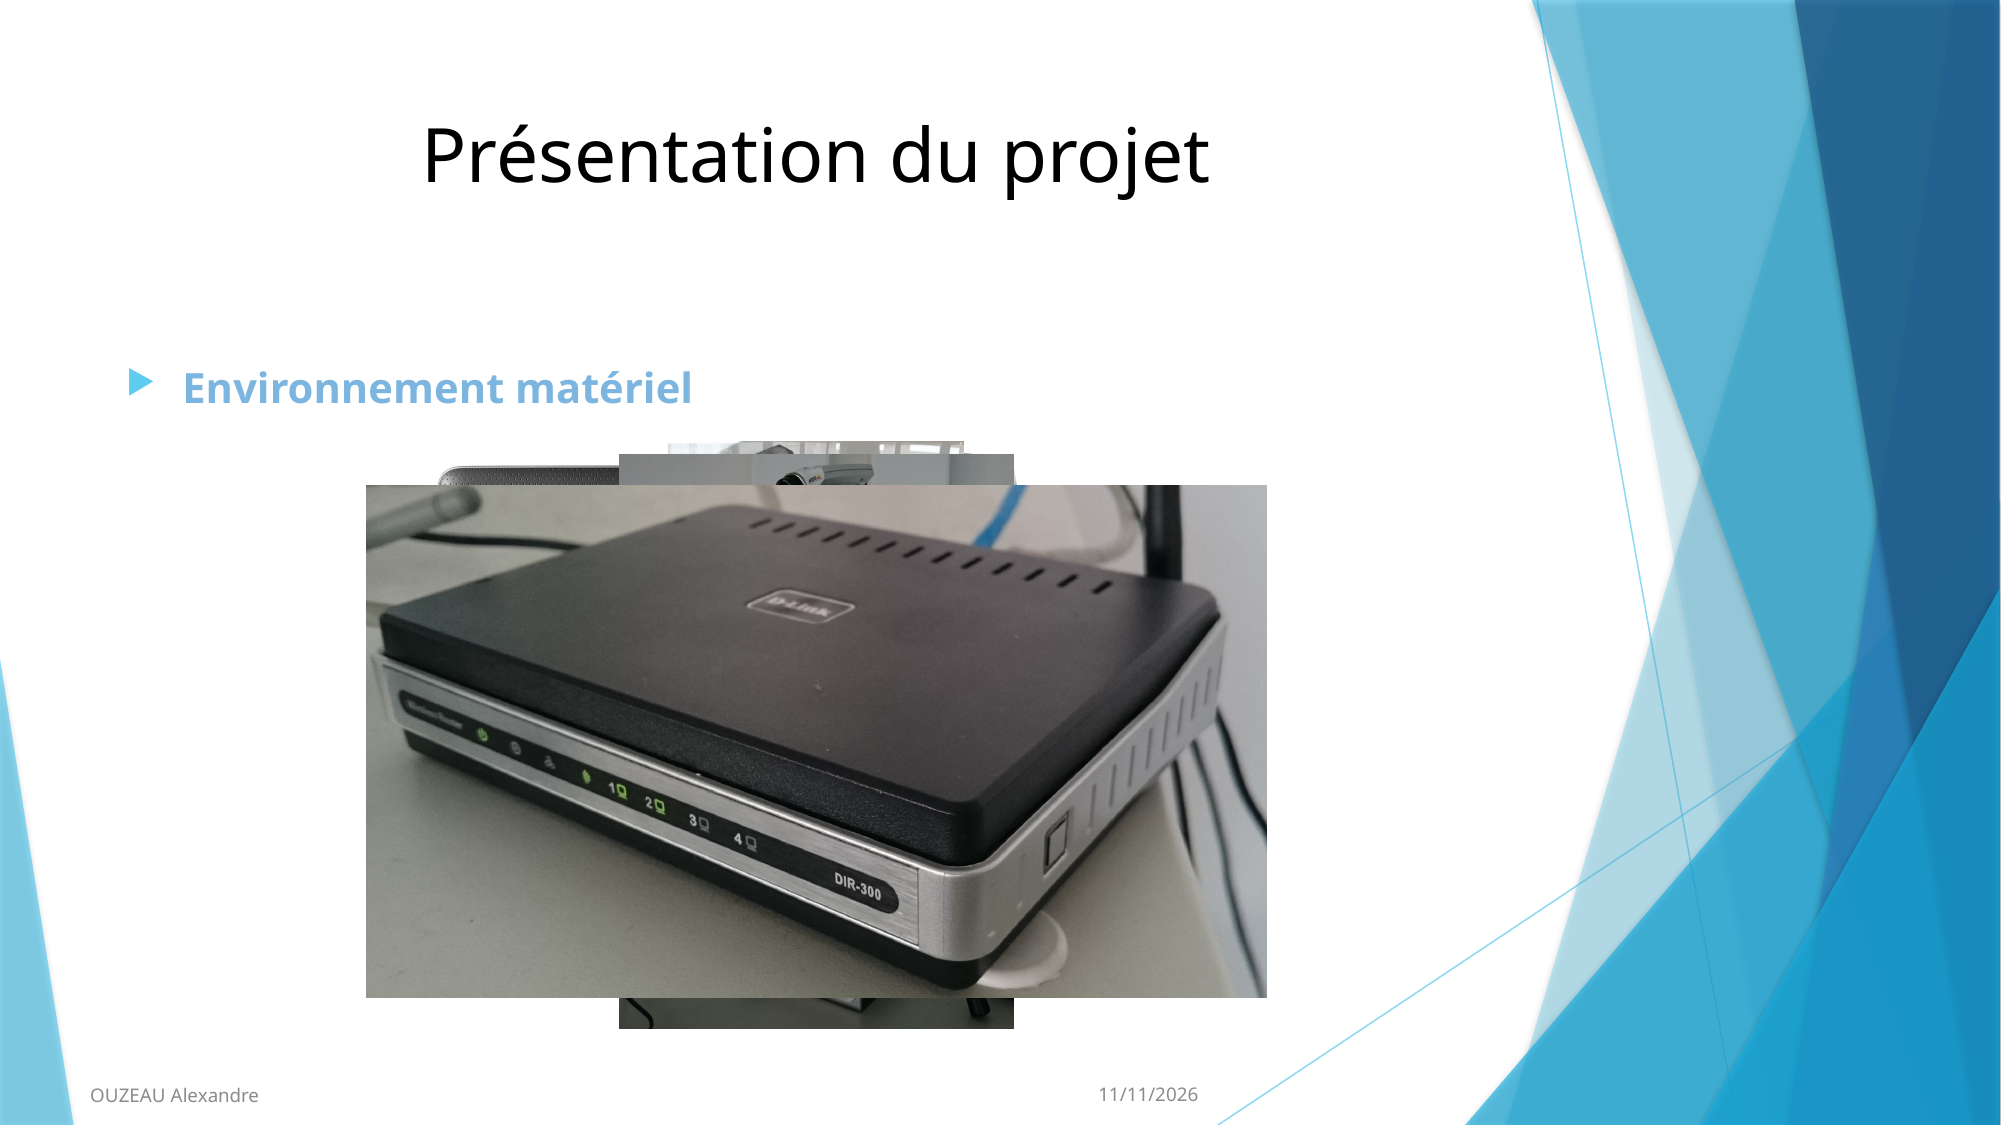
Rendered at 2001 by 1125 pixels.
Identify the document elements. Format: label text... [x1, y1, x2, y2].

picture [329, 420, 1303, 1048]
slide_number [1063, 1065, 1214, 1125]
list Environnement matériel [111, 354, 1522, 992]
title Présentation du projet [111, 99, 1522, 317]
footer OUZEAU Alexandre [75, 1065, 932, 1125]
